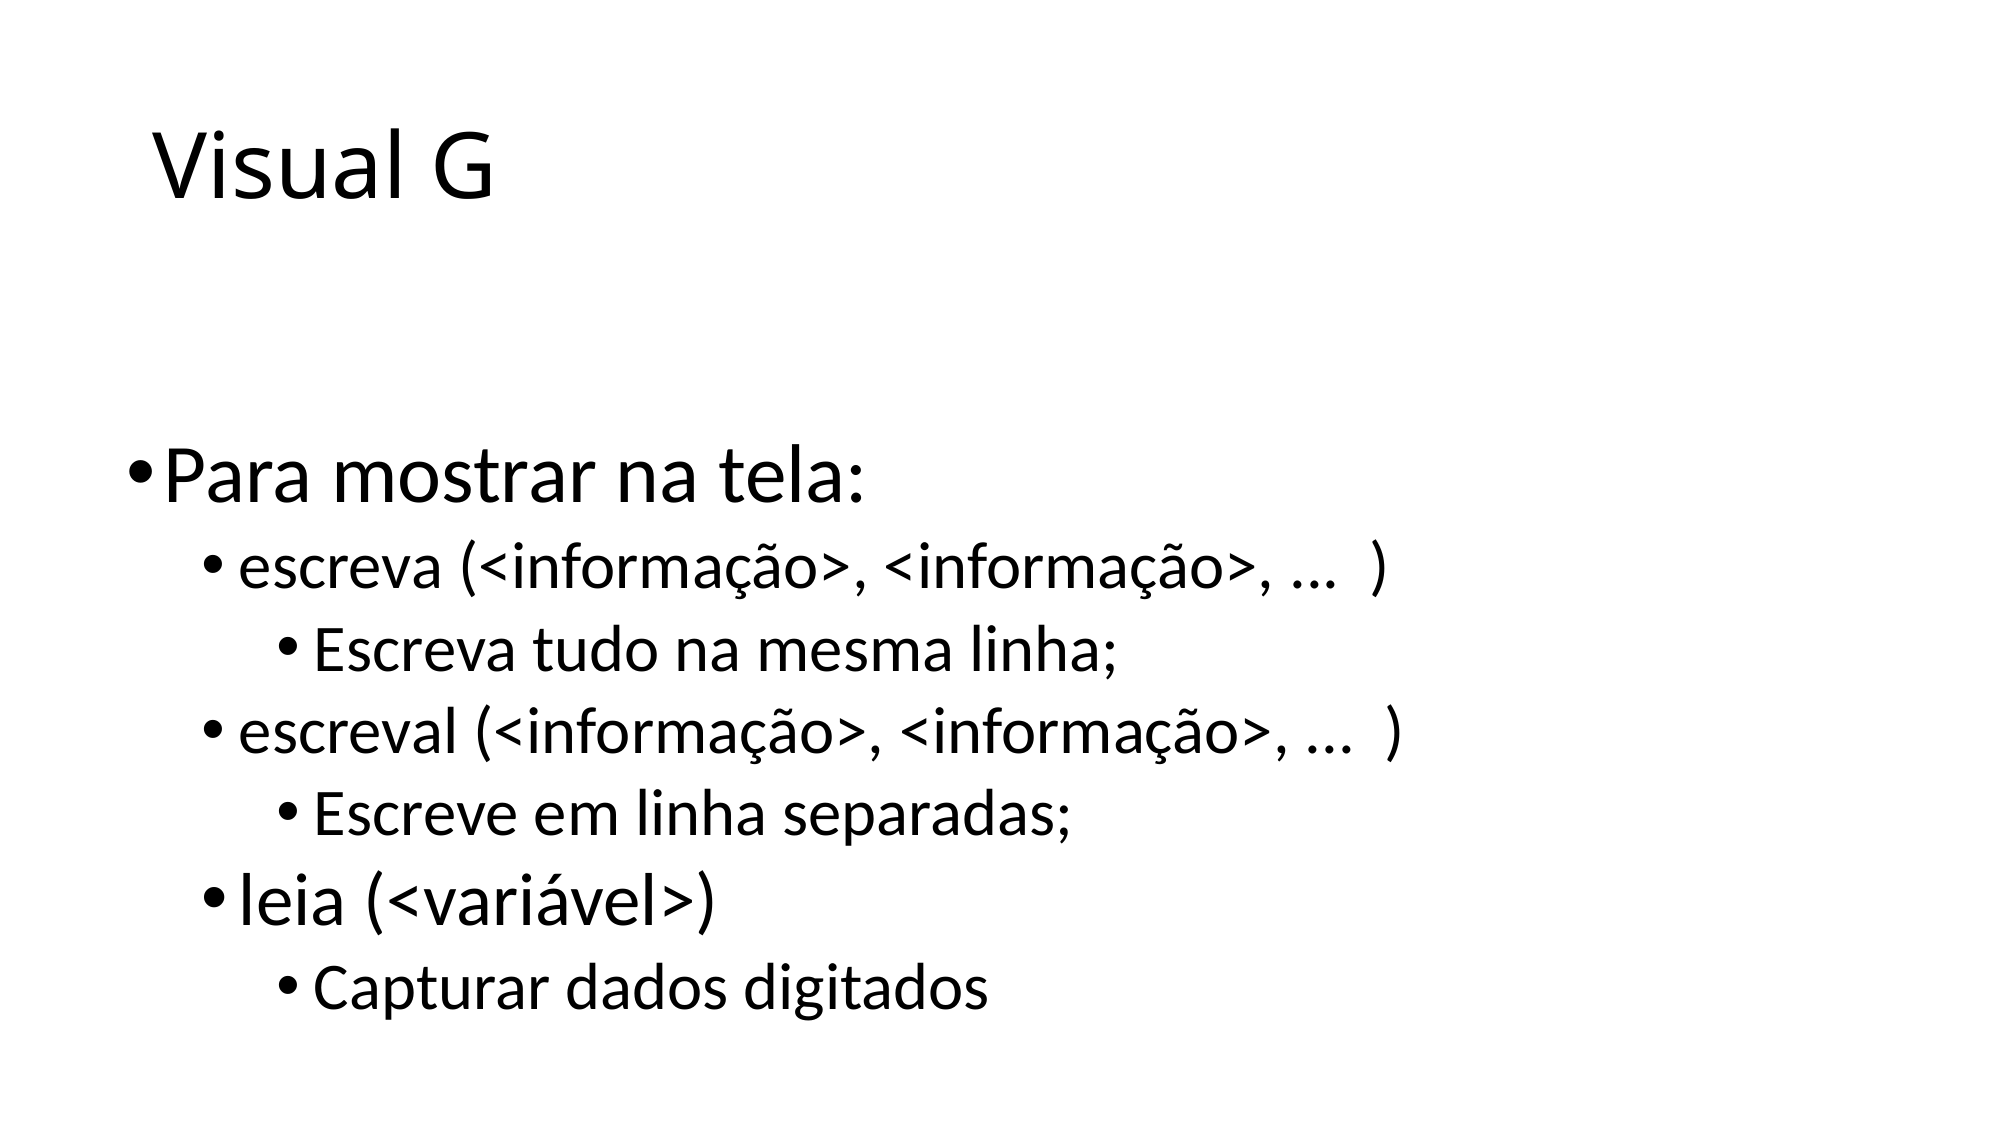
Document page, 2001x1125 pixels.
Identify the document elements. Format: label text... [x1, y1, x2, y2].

list Para mostrar na tela: escreva (<informação>, <informação>, ... ) Escreva tudo na mesma linha; escreval (<informação>, <informação>, ... ) Escreve em linha separadas; leia (<variável>) Capturar dados digitados [111, 423, 1910, 1083]
title Visual G [137, 59, 1863, 278]
